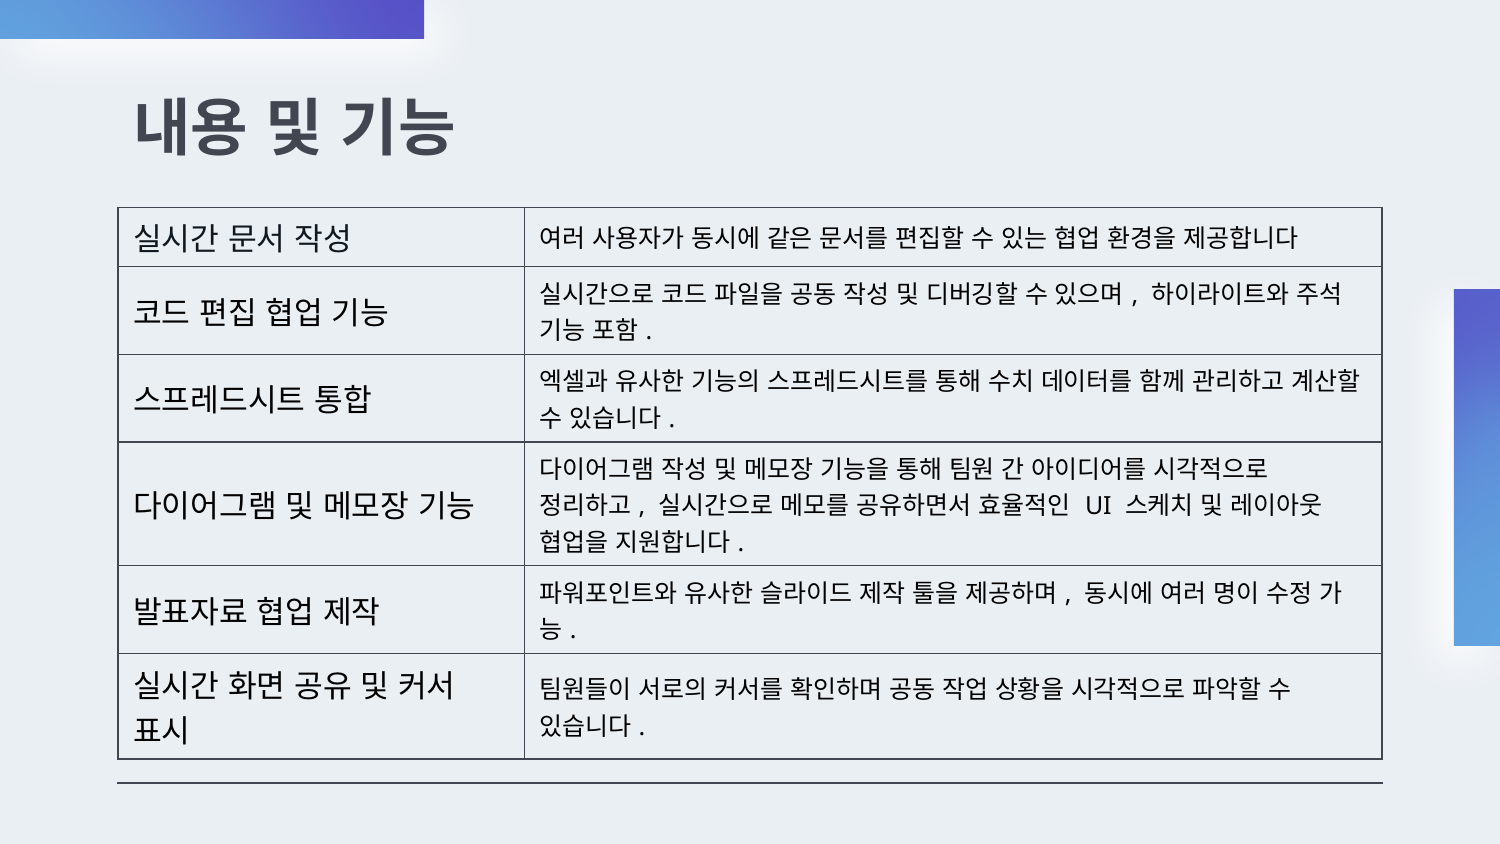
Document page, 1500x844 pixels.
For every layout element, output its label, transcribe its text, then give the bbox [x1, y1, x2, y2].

table_cell 파워포인트와 유사한 슬라이드 제작 툴을 제공하며, 동시에 여러 명이 수정 가능. [525, 566, 1381, 653]
table_cell 엑셀과 유사한 기능의 스프레드시트를 통해 수치 데이터를 함께 관리하고 계산할 수 있습니다. [525, 355, 1381, 441]
table_cell 실시간 화면 공유 및 커서 표시 [119, 654, 524, 758]
picture [0, 0, 425, 39]
title 내용 및 기능 [118, 72, 1382, 167]
picture [1453, 289, 1500, 646]
table_cell 발표자료 협업 제작 [119, 566, 524, 653]
table_header 실시간 문서 작성 [119, 208, 524, 266]
table_cell 다이어그램 작성 및 메모장 기능을 통해 팀원 간 아이디어를 시각적으로 정리하고, 실시간으로 메모를 공유하면서 효율적인 UI 스케치 및 레이아웃 협업을 지원합니다. [525, 443, 1381, 565]
table_cell 실시간으로 코드 파일을 공동 작성 및 디버깅할 수 있으며, 하이라이트와 주석 기능 포함. [525, 267, 1381, 354]
table_cell 팀원들이 서로의 커서를 확인하며 공동 작업 상황을 시각적으로 파악할 수 있습니다. [525, 654, 1381, 758]
table_header 여러 사용자가 동시에 같은 문서를 편집할 수 있는 협업 환경을 제공합니다 [525, 208, 1381, 266]
table_cell 코드 편집 협업 기능 [119, 267, 524, 354]
table_cell 다이어그램 및 메모장 기능 [119, 443, 524, 565]
table_cell 스프레드시트 통합 [119, 355, 524, 441]
